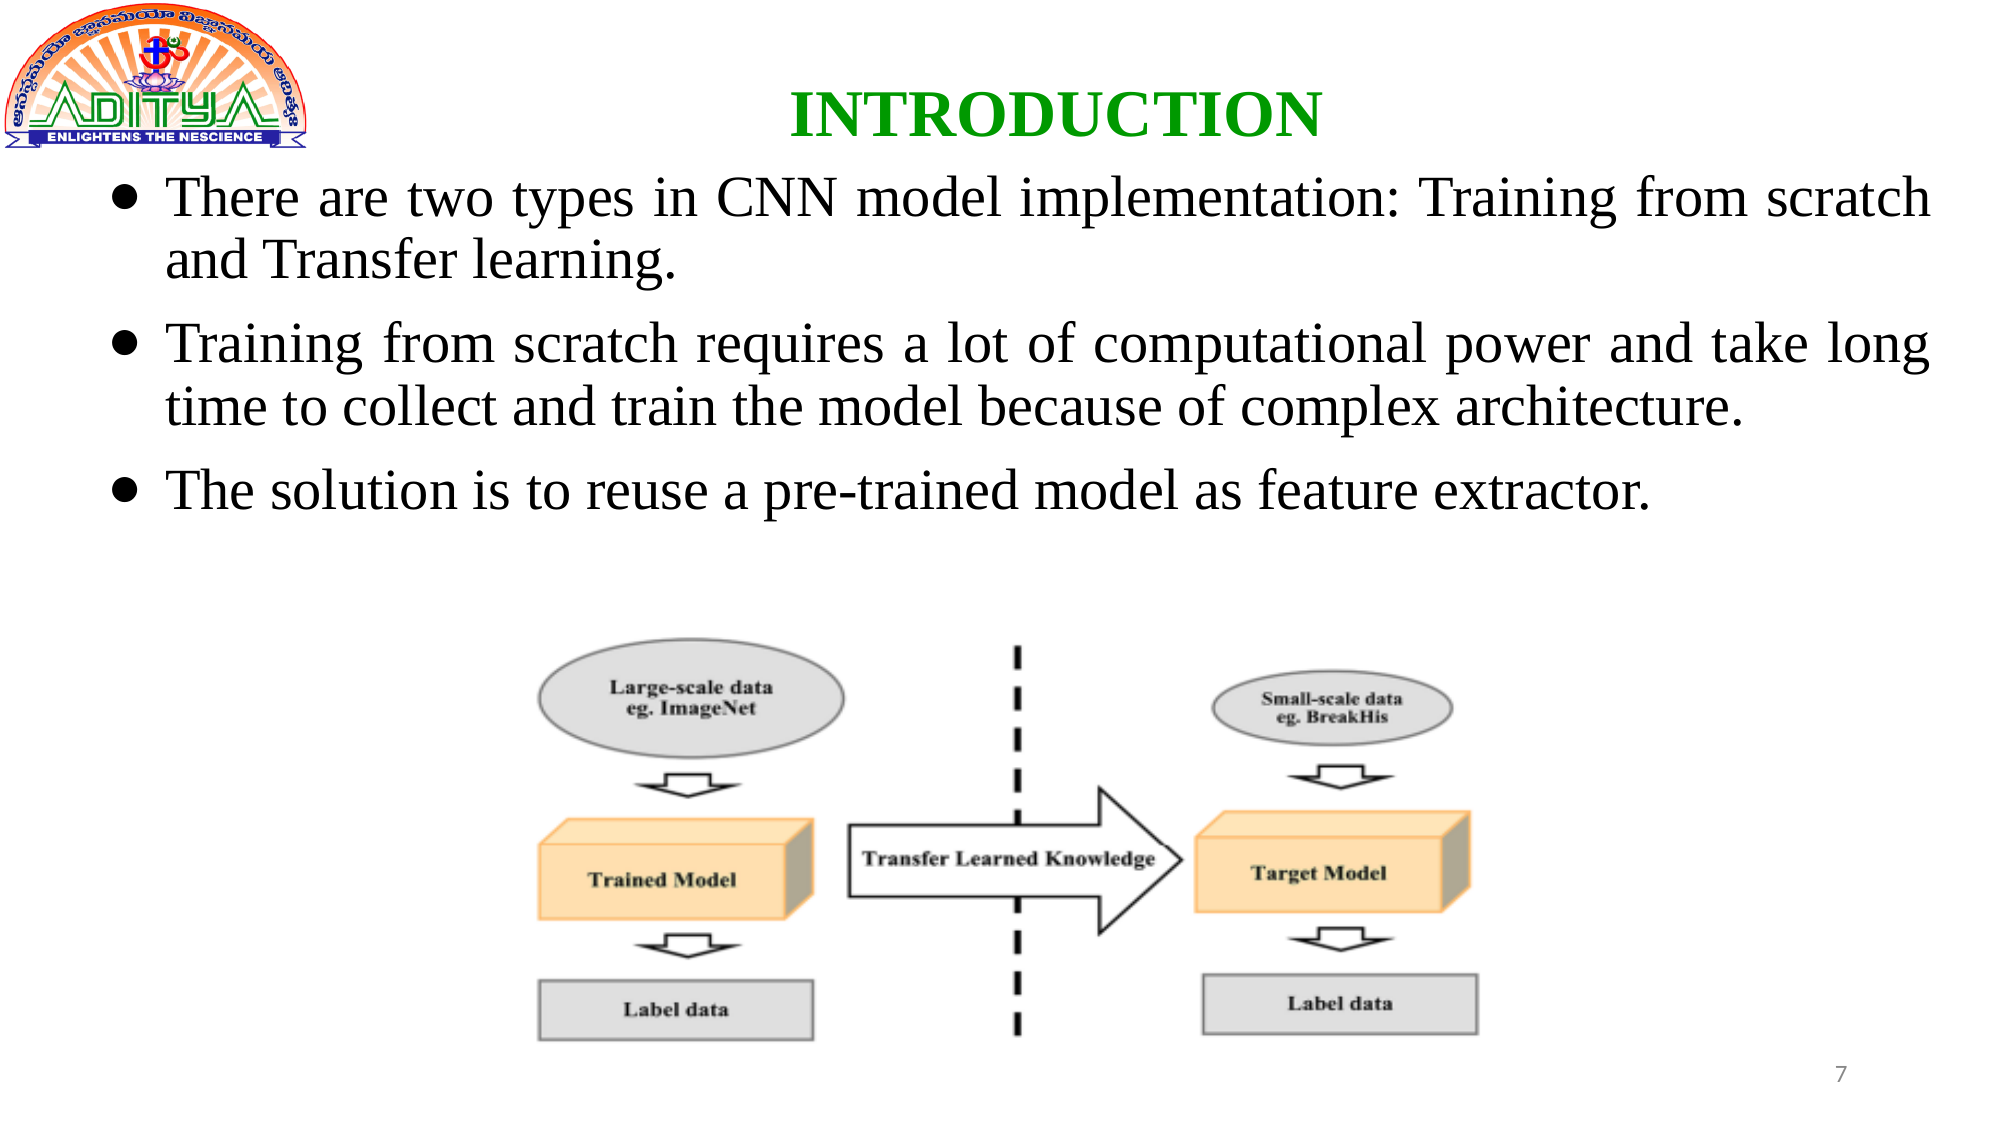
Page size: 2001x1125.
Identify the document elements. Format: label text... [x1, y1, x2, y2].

text_box INTRODUCTION [762, 62, 1352, 158]
picture [0, 0, 313, 151]
text_box There are two types in CNN model implementation: Training from scratch and Transfer learning. Training from scratch requires a lot of computational power and take long time to collect and train the model because of complex architecture. The solution is to reuse a pre-trained model as feature extractor. [75, 158, 1948, 1125]
picture [507, 605, 1515, 1063]
